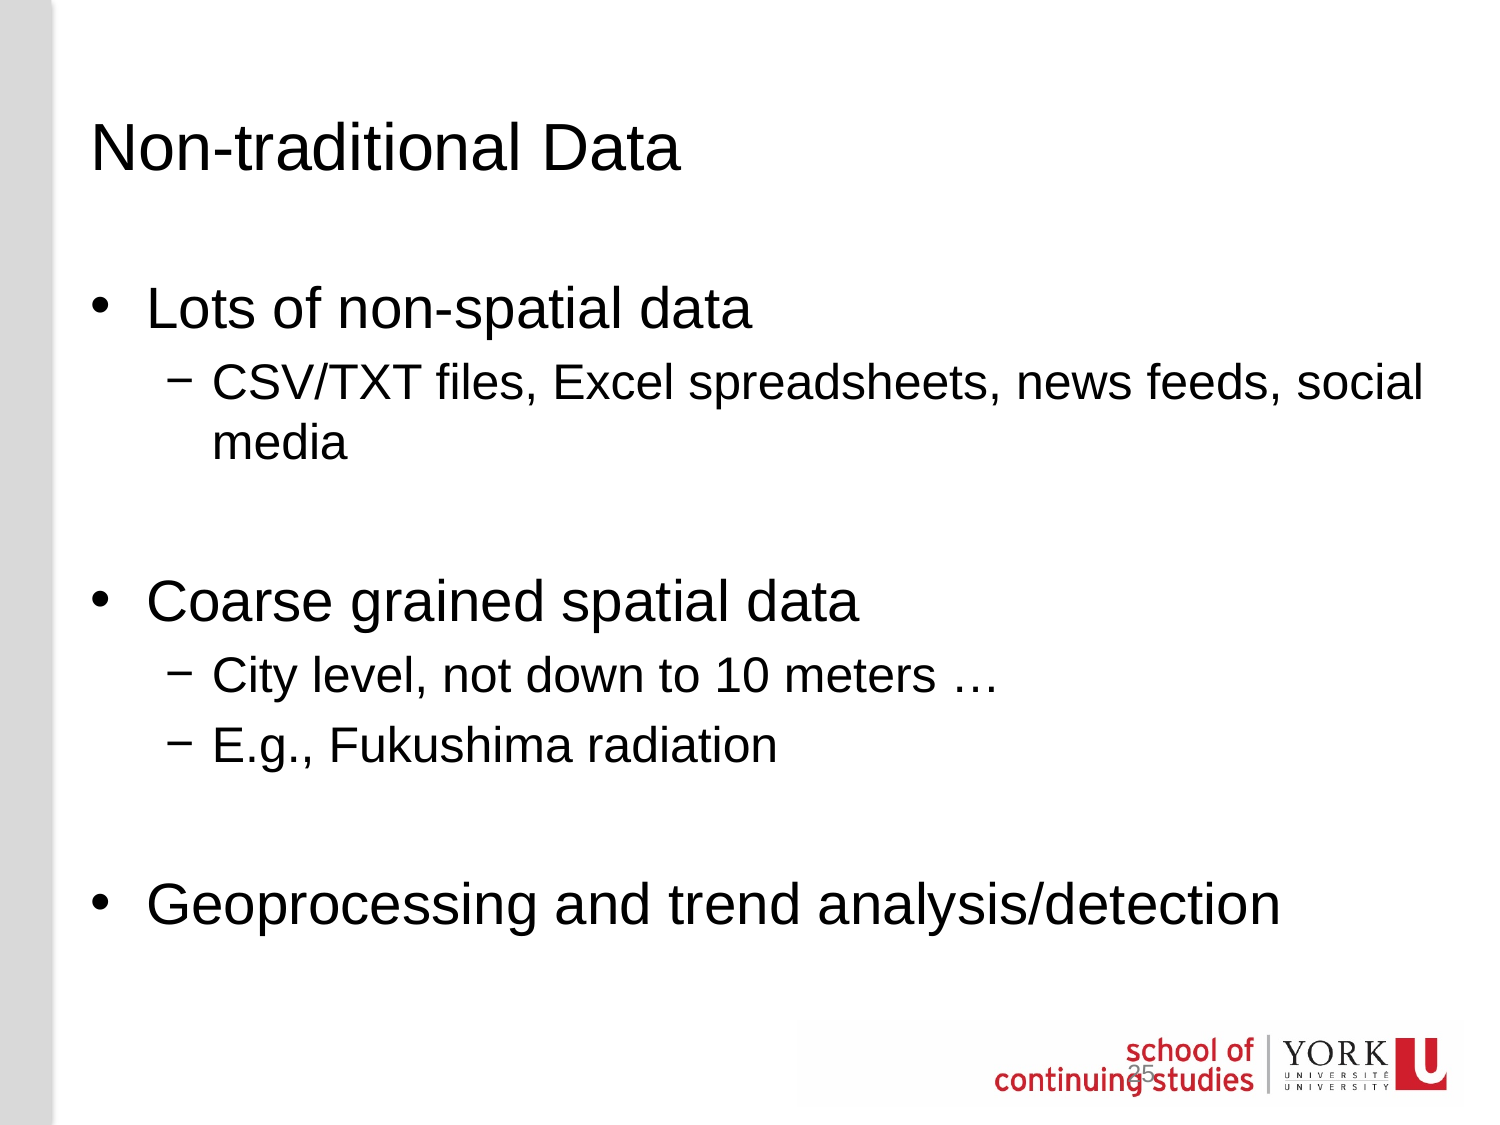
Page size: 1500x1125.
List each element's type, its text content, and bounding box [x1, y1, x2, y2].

slide_number 25 [1112, 1042, 1463, 1103]
list Lots of non-spatial data CSV/TXT files, Excel spreadsheets, news feeds, social media Coarse grained spatial data City level, not down to 10 meters … E.g., Fukushima radiation Geoprocessing and trend analysis/detection [75, 262, 1450, 963]
picture [797, 1020, 1464, 1107]
title Non-traditional Data [75, 50, 1450, 238]
